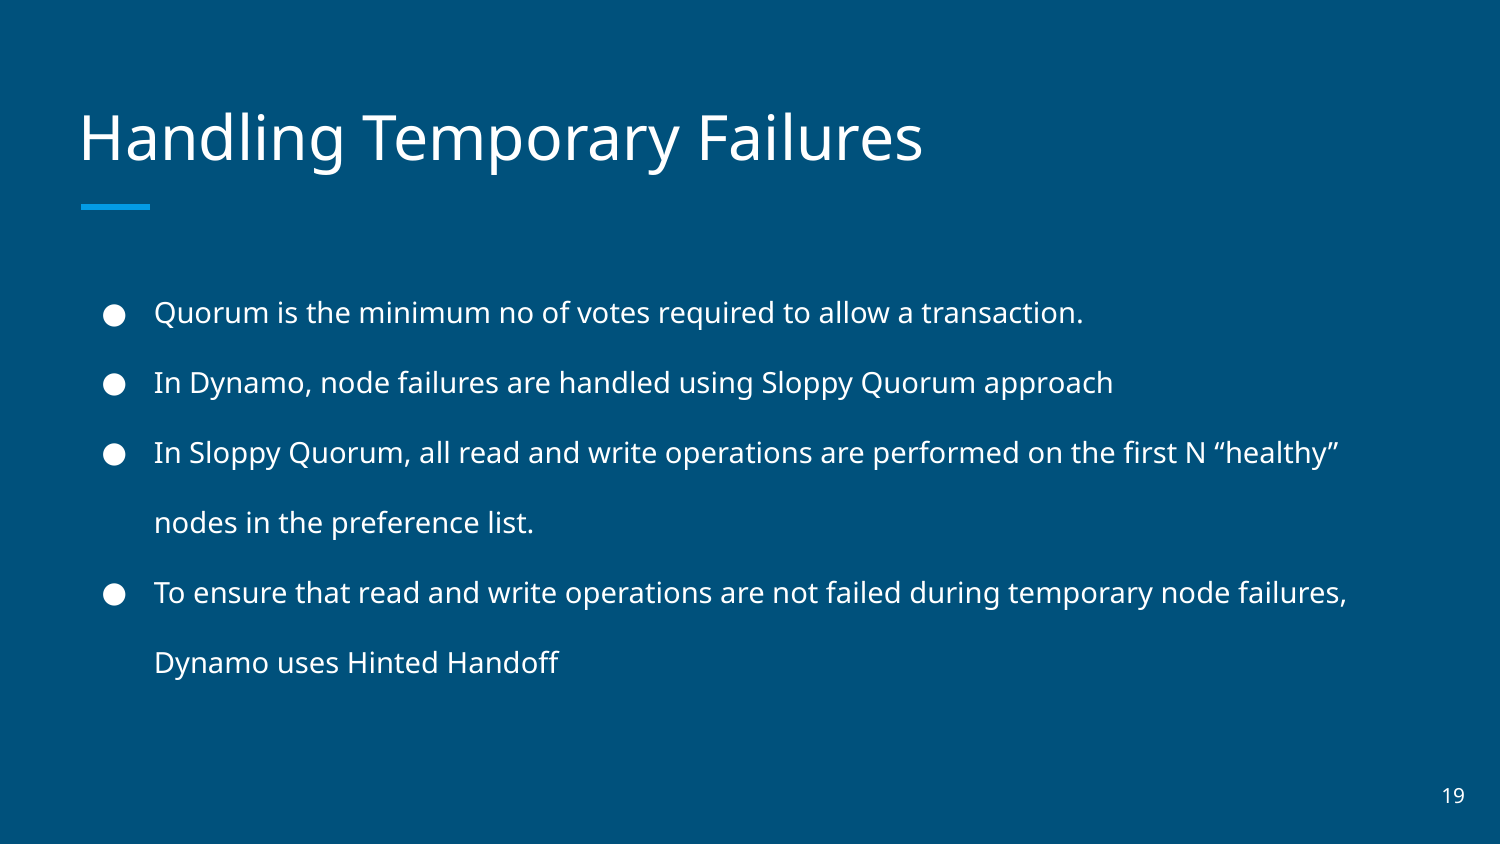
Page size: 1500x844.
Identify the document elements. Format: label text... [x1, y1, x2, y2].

slide_number ‹#› [1389, 764, 1480, 830]
title Handling Temporary Failures [63, 75, 1437, 188]
list Quorum is the minimum no of votes required to allow a transaction. In Dynamo, node failures are handled using Sloppy Quorum approach In Sloppy Quorum, all read and write operations are performed on the first N “healthy” nodes in the preference list. To ensure that read and write operations are not failed during temporary node failures, Dynamo uses Hinted Handoff [63, 244, 1437, 750]
